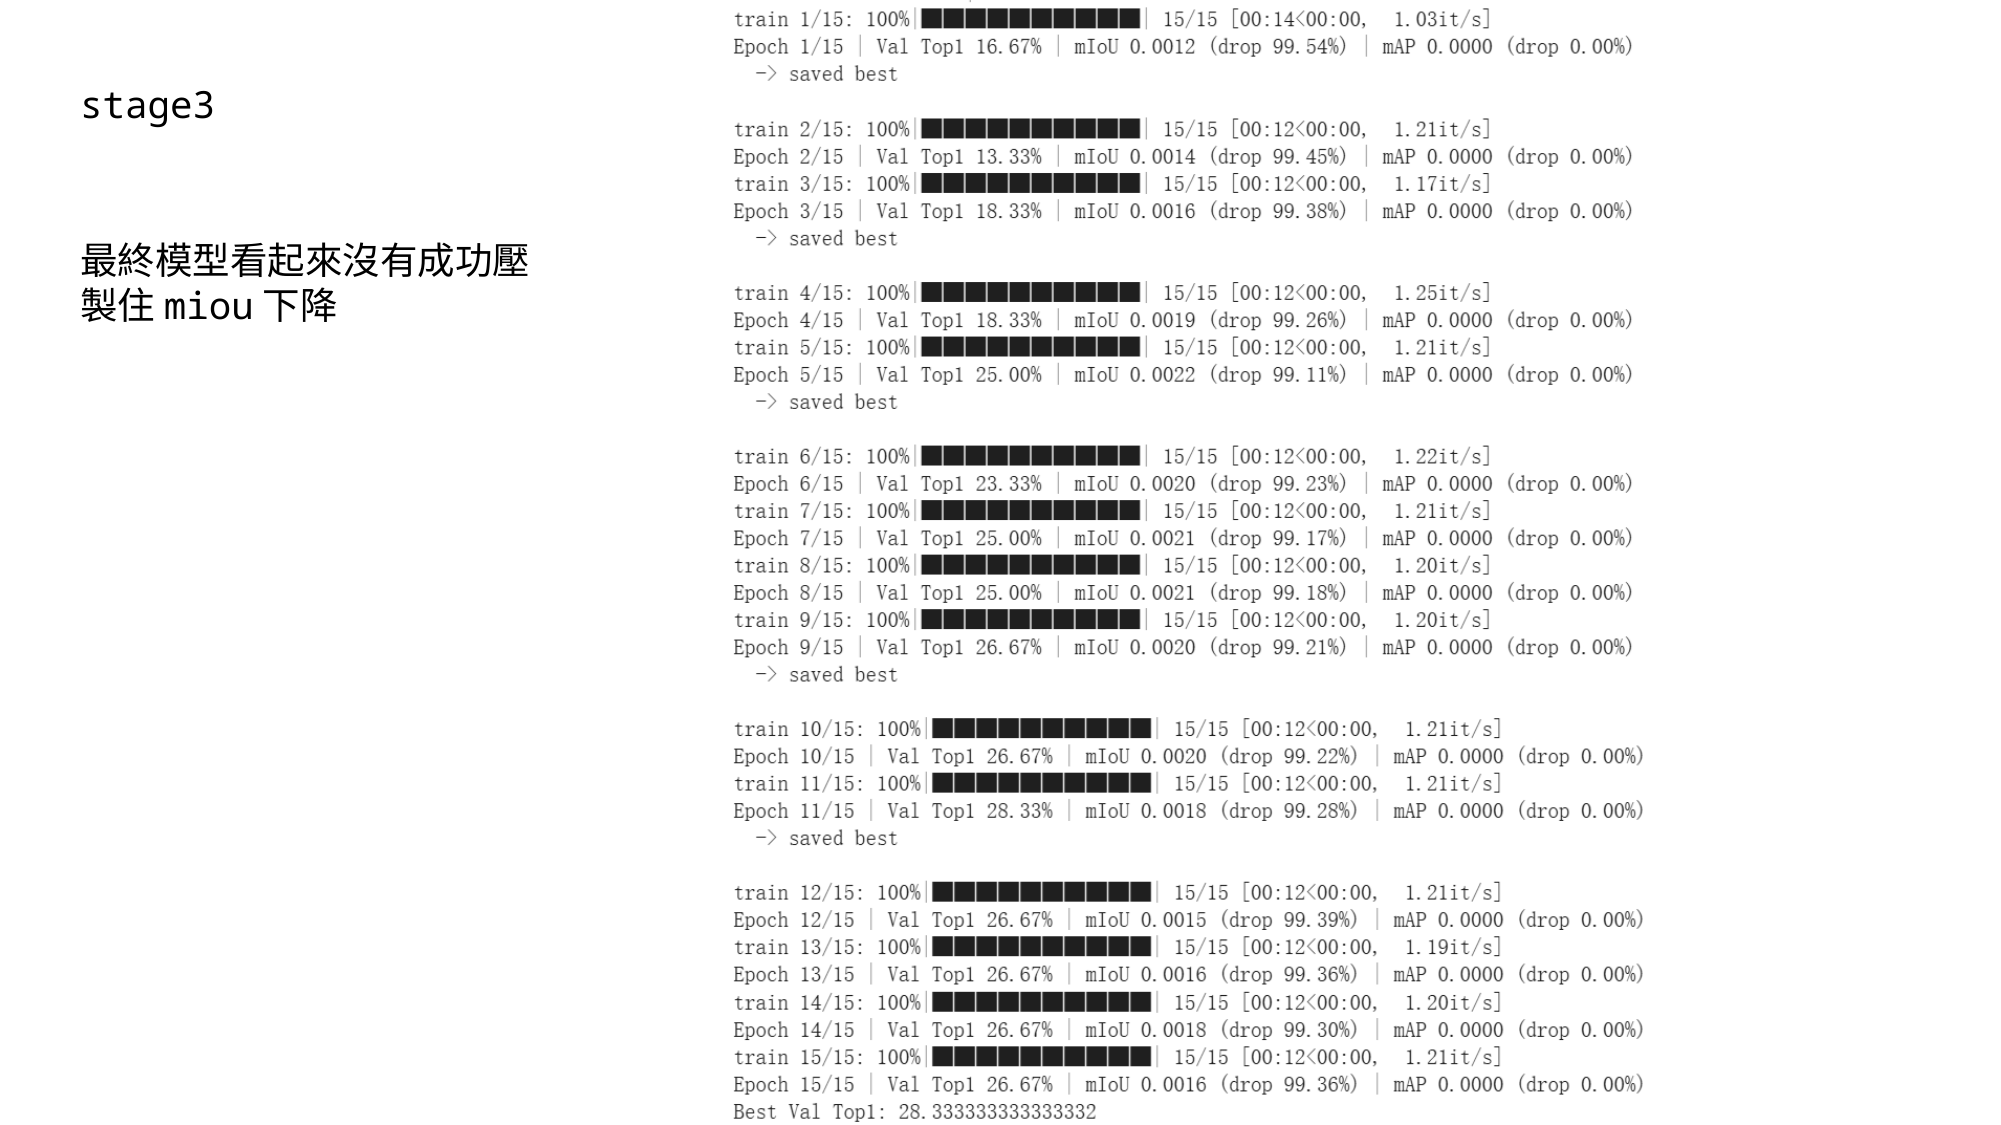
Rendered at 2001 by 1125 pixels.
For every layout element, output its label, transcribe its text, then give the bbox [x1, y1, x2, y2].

text_box stage3 [65, 73, 326, 134]
text_box 最終模型看起來沒有成功壓製住miou下降 [65, 229, 562, 334]
picture [708, 0, 1672, 1125]
